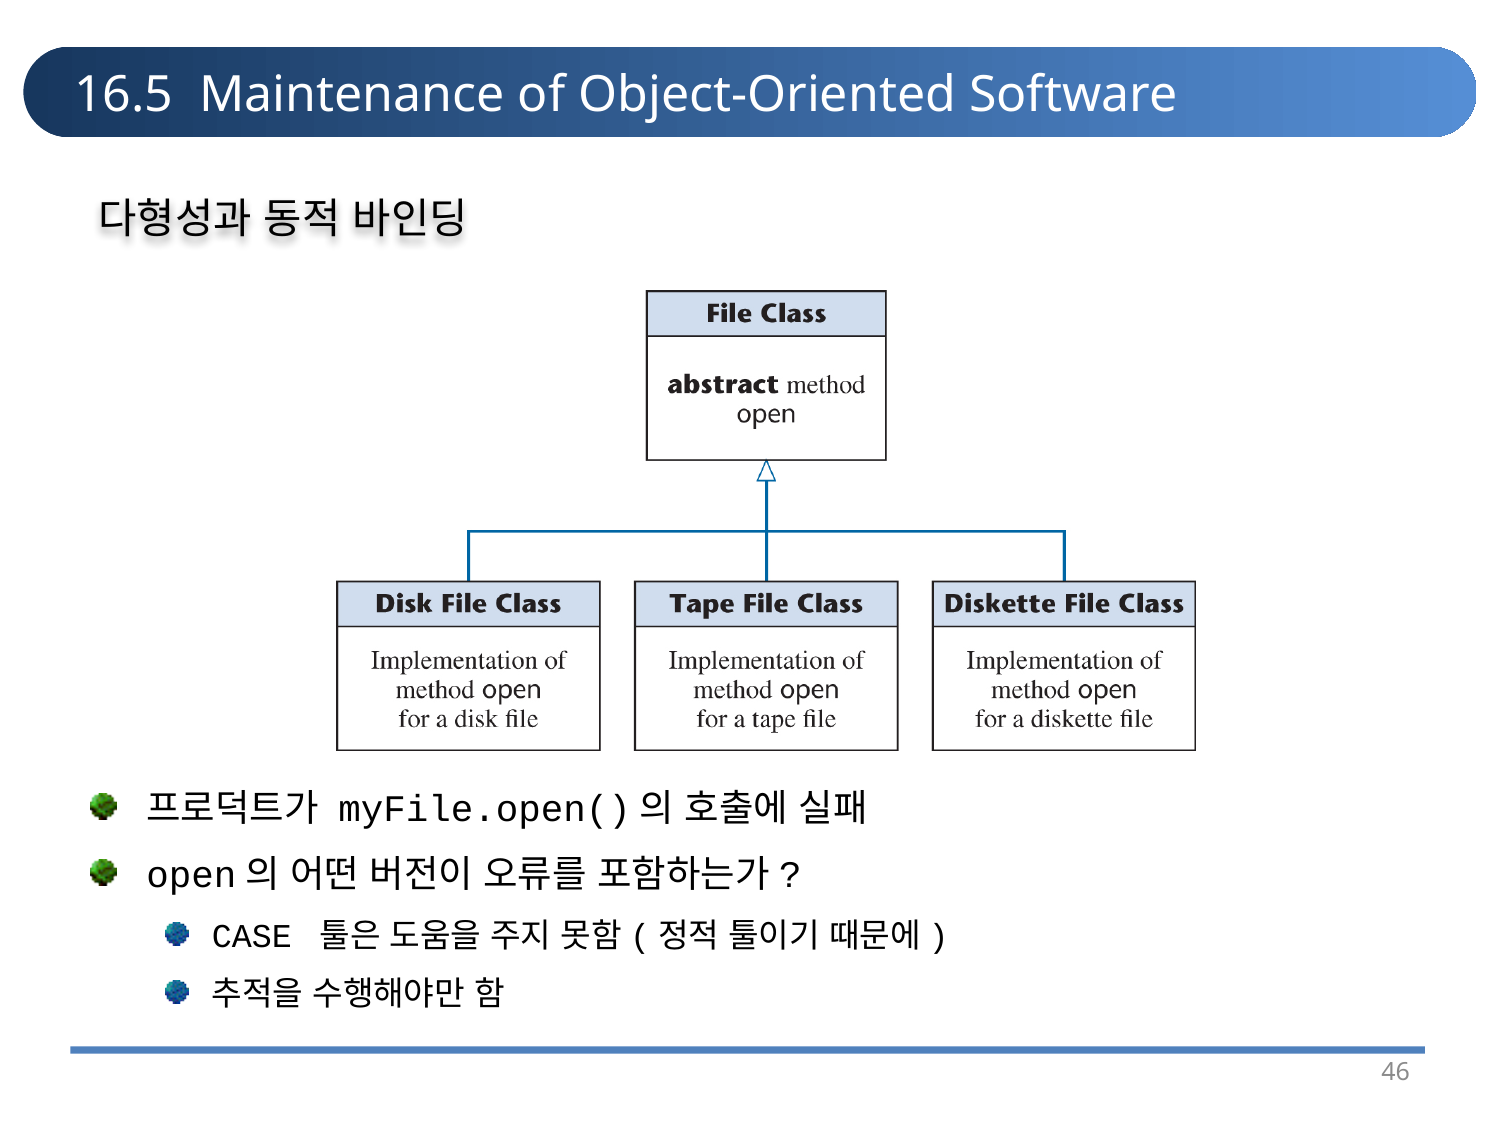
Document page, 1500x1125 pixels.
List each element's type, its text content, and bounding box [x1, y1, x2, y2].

list 다형성과 동적 바인딩 [60, 180, 507, 255]
picture [165, 980, 189, 1004]
title 16.5 Maintenance of Object-Oriented Software [59, 56, 1410, 126]
picture [336, 290, 1196, 752]
picture [90, 859, 117, 886]
list 프로덕트가 myFile.open()의 호출에 실패 open의 어떤 버전이 오류를 포함하는가? CASE 툴은 도움을 주지 못함(정적 툴이기 때문에) 추적을 수행해야만 함 [74, 763, 1471, 1006]
slide_number 46 [1074, 1042, 1425, 1103]
picture [165, 922, 189, 946]
picture [90, 793, 117, 820]
